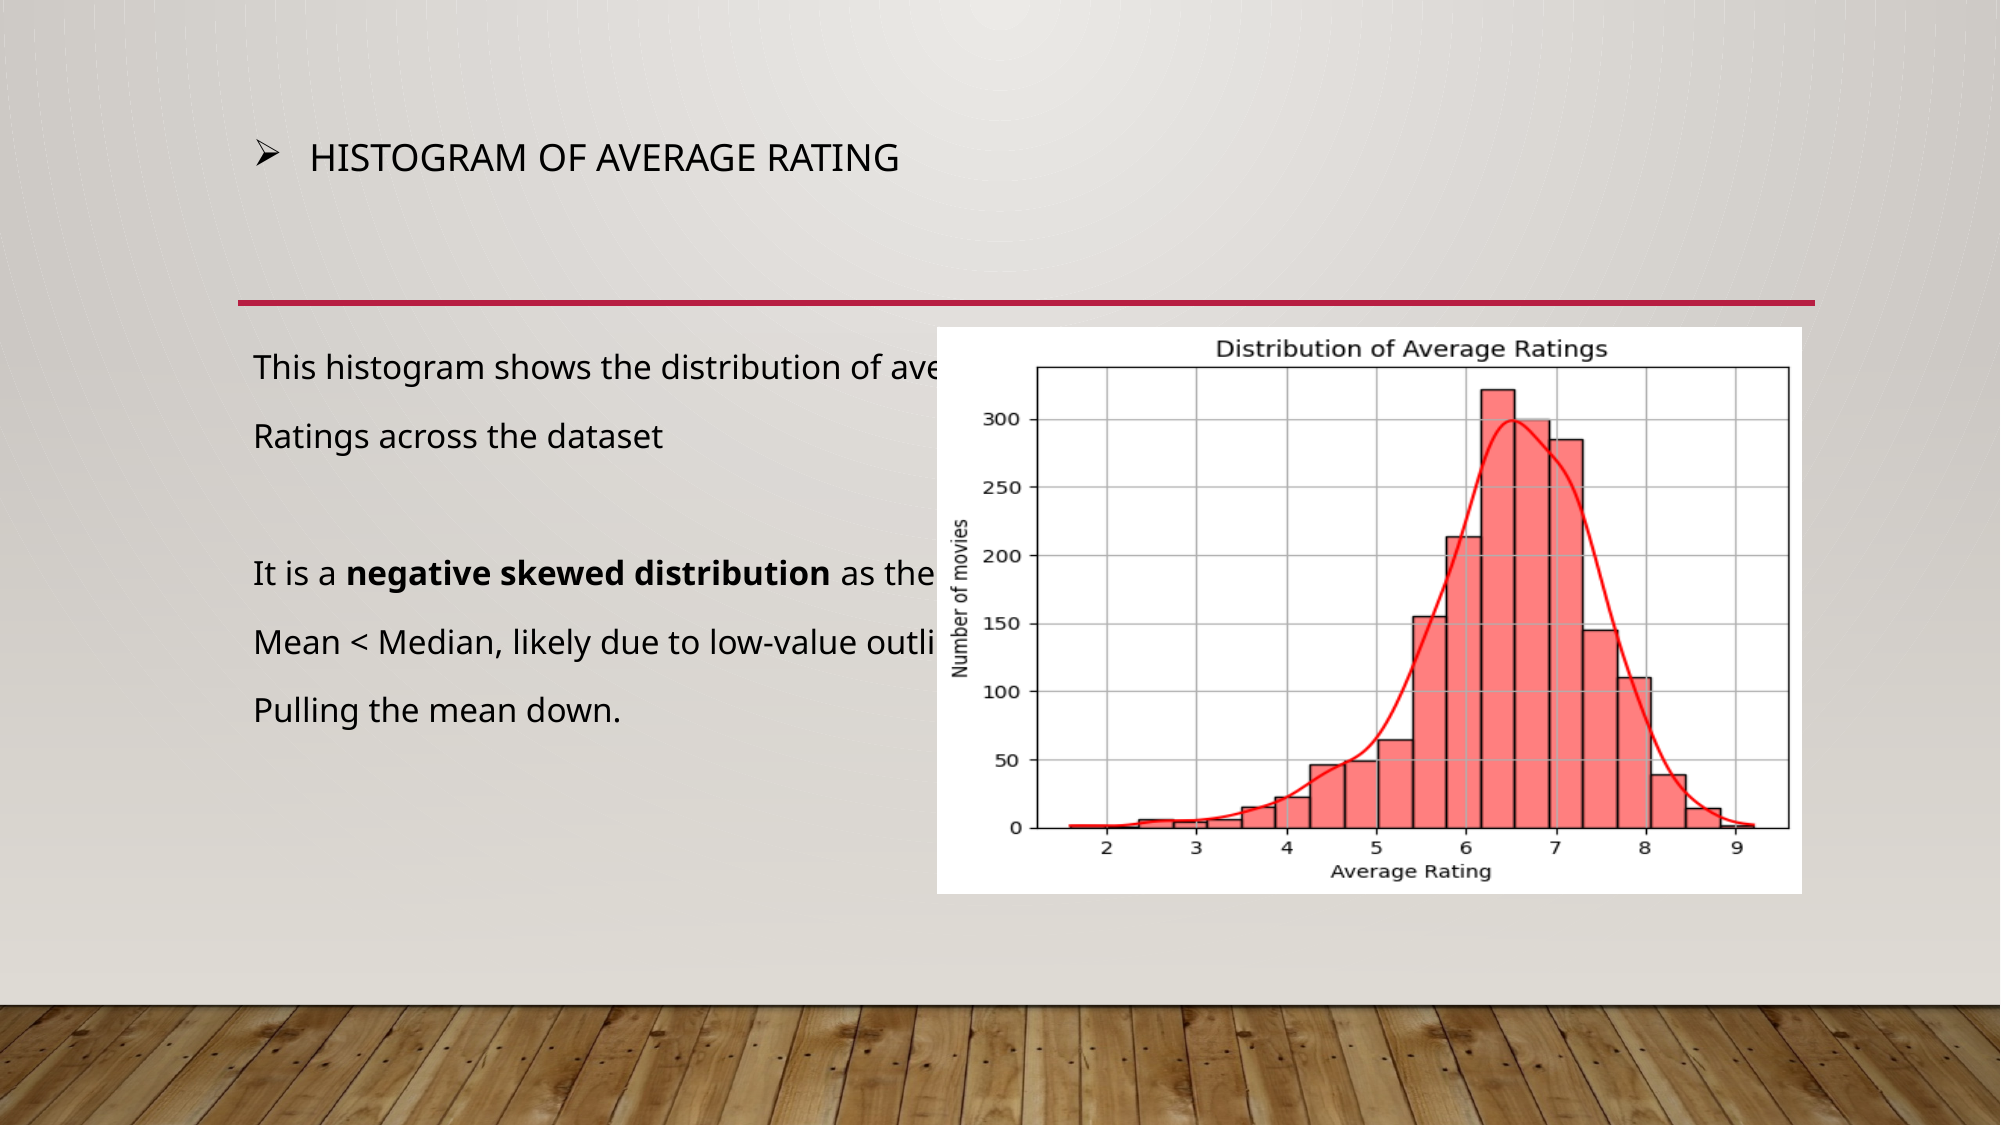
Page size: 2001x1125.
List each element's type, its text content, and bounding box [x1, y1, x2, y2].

picture [0, 1005, 2000, 1125]
title Histogram of average rating [238, 131, 1814, 305]
picture [936, 327, 1802, 894]
list This histogram shows the distribution of average Ratings across the dataset It is a negative skewed distribution as the Mean < Median, likely due to low-value outliers Pulling the mean down. [238, 330, 1814, 897]
